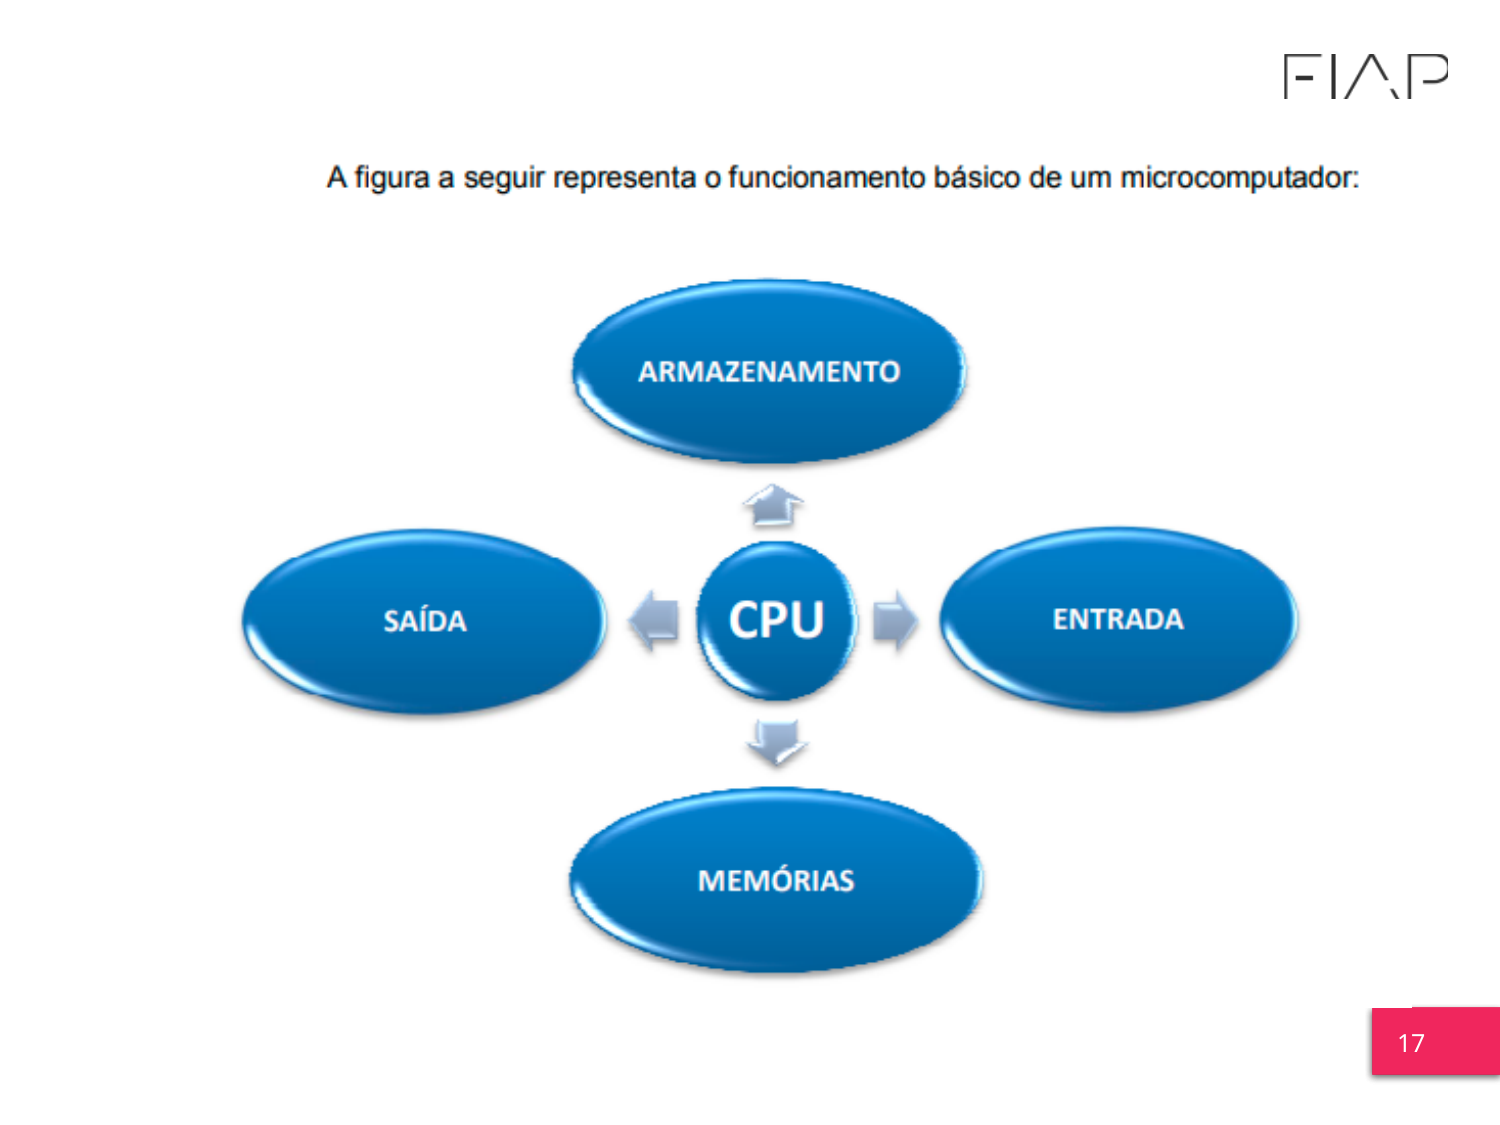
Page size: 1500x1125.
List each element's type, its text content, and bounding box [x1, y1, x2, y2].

text_box [1372, 1007, 1500, 1075]
text_box 17 [1382, 1019, 1441, 1065]
picture [187, 144, 1412, 1008]
picture [1283, 53, 1449, 99]
